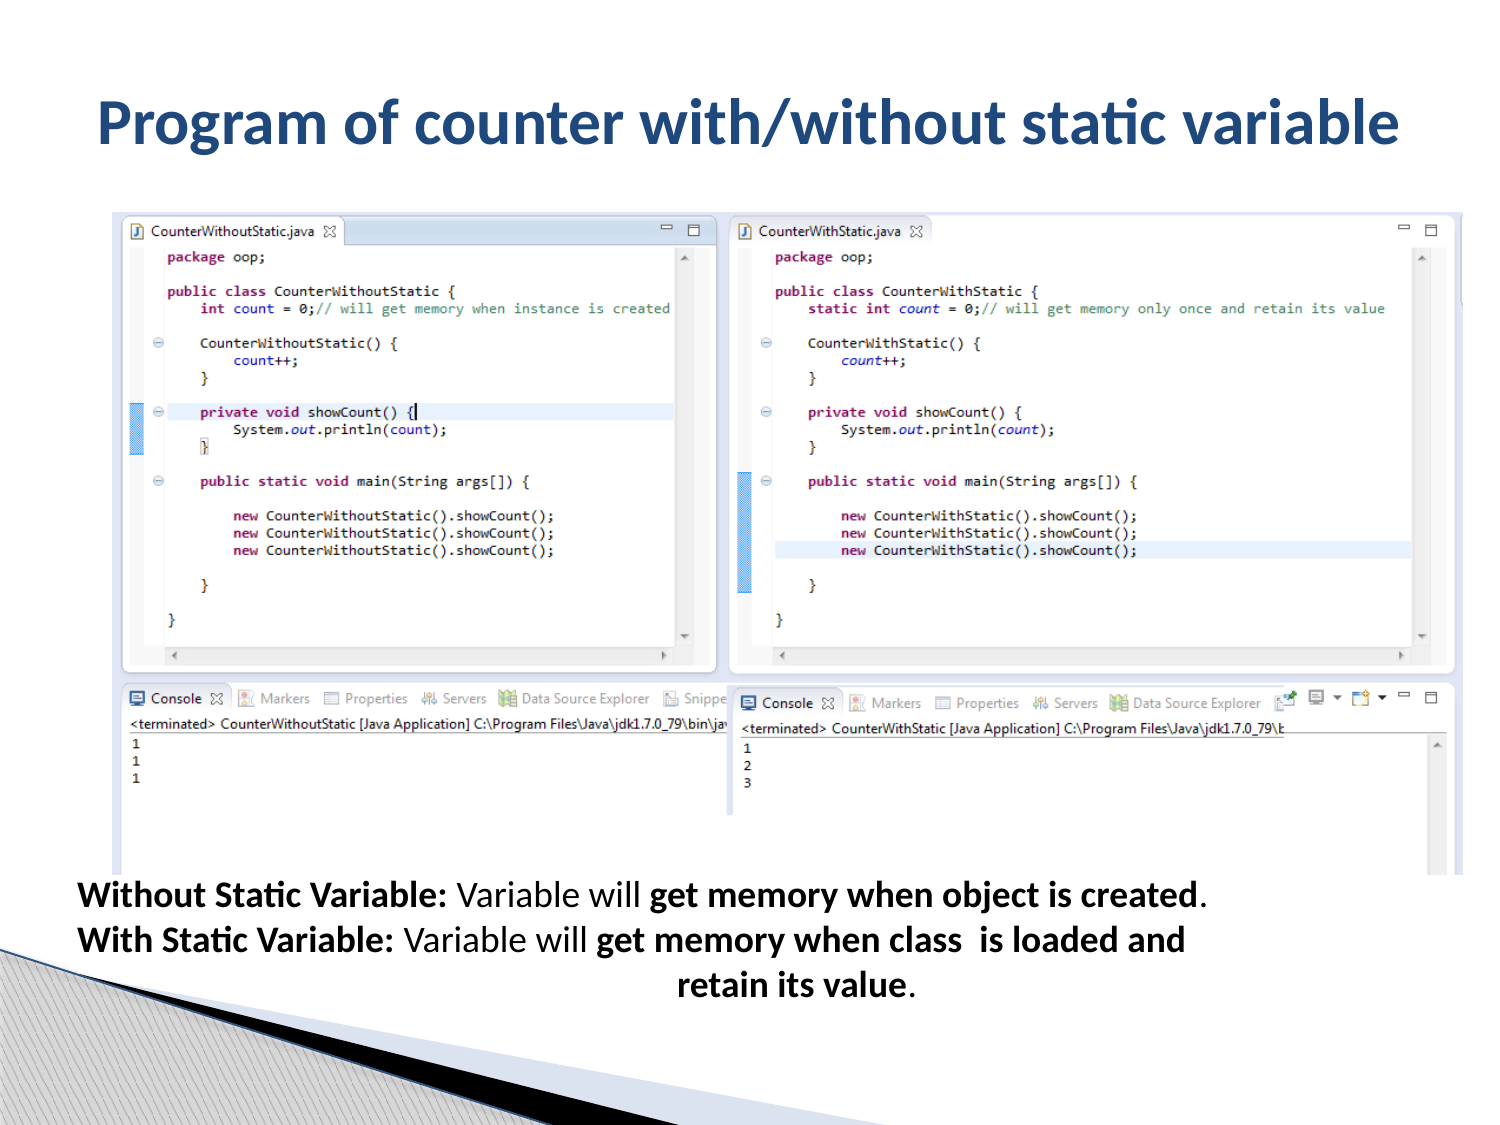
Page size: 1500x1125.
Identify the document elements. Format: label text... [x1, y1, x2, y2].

text_box Without Static Variable: Variable will get memory when object is created. With Static Variable: Variable will get memory when class is loaded and retain its value. [62, 862, 1500, 1013]
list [112, 212, 1463, 876]
title Program of counter with/without static variable [75, 50, 1425, 188]
